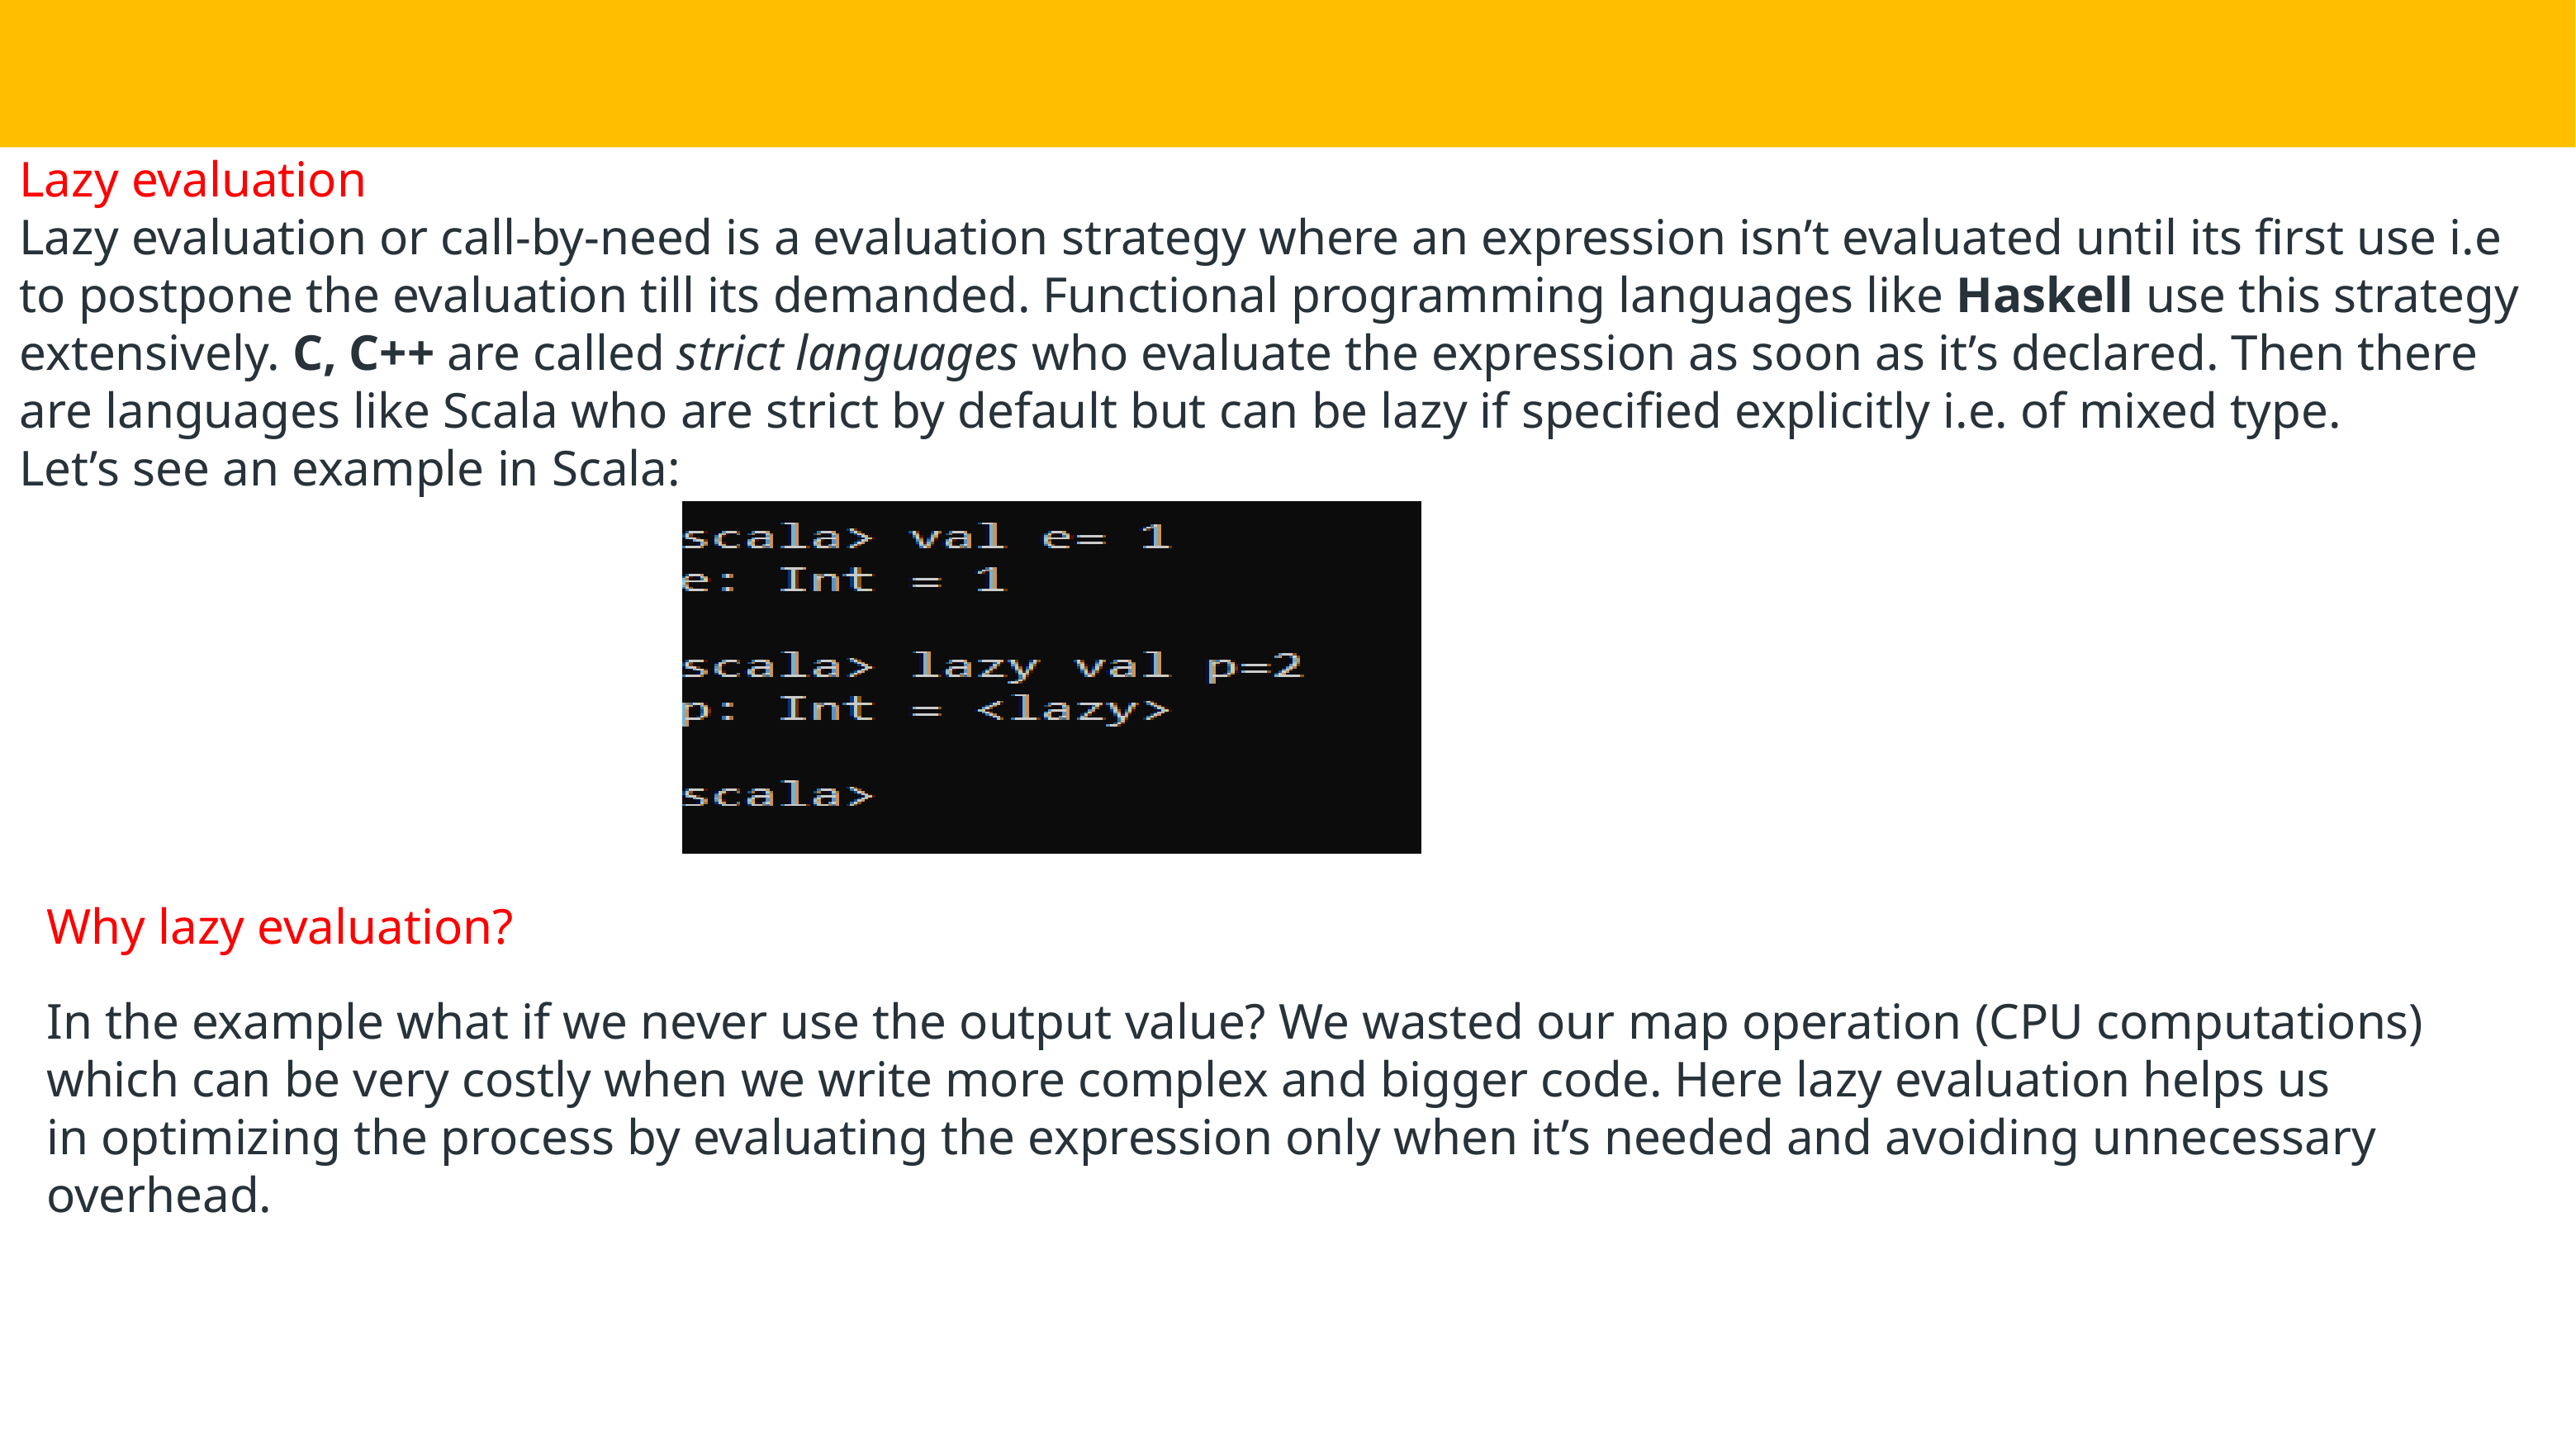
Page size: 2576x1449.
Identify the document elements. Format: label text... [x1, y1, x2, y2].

picture [682, 501, 1421, 854]
text_box Lazy evaluation Lazy evaluation or call-by-need is a evaluation strategy where an expression isn’t evaluated until its first use i.e to postpone the evaluation till its demanded. Functional programming languages like Haskell use this strategy extensively. C, C++ are called strict languages who evaluate the expression as soon as it’s declared. Then there are languages like Scala who are strict by default but can be lazy if specified explicitly i.e. of mixed type. Let’s see an example in Scala: [19, 147, 2546, 496]
text_box [0, 0, 2576, 148]
text_box Why lazy evaluation? In the example what if we never use the output value? We wasted our map operation (CPU computations) which can be very costly when we write more complex and bigger code. Here lazy evaluation helps us in optimizing the process by evaluating the expression only when it’s needed and avoiding unnecessary overhead. [34, 889, 2542, 1229]
